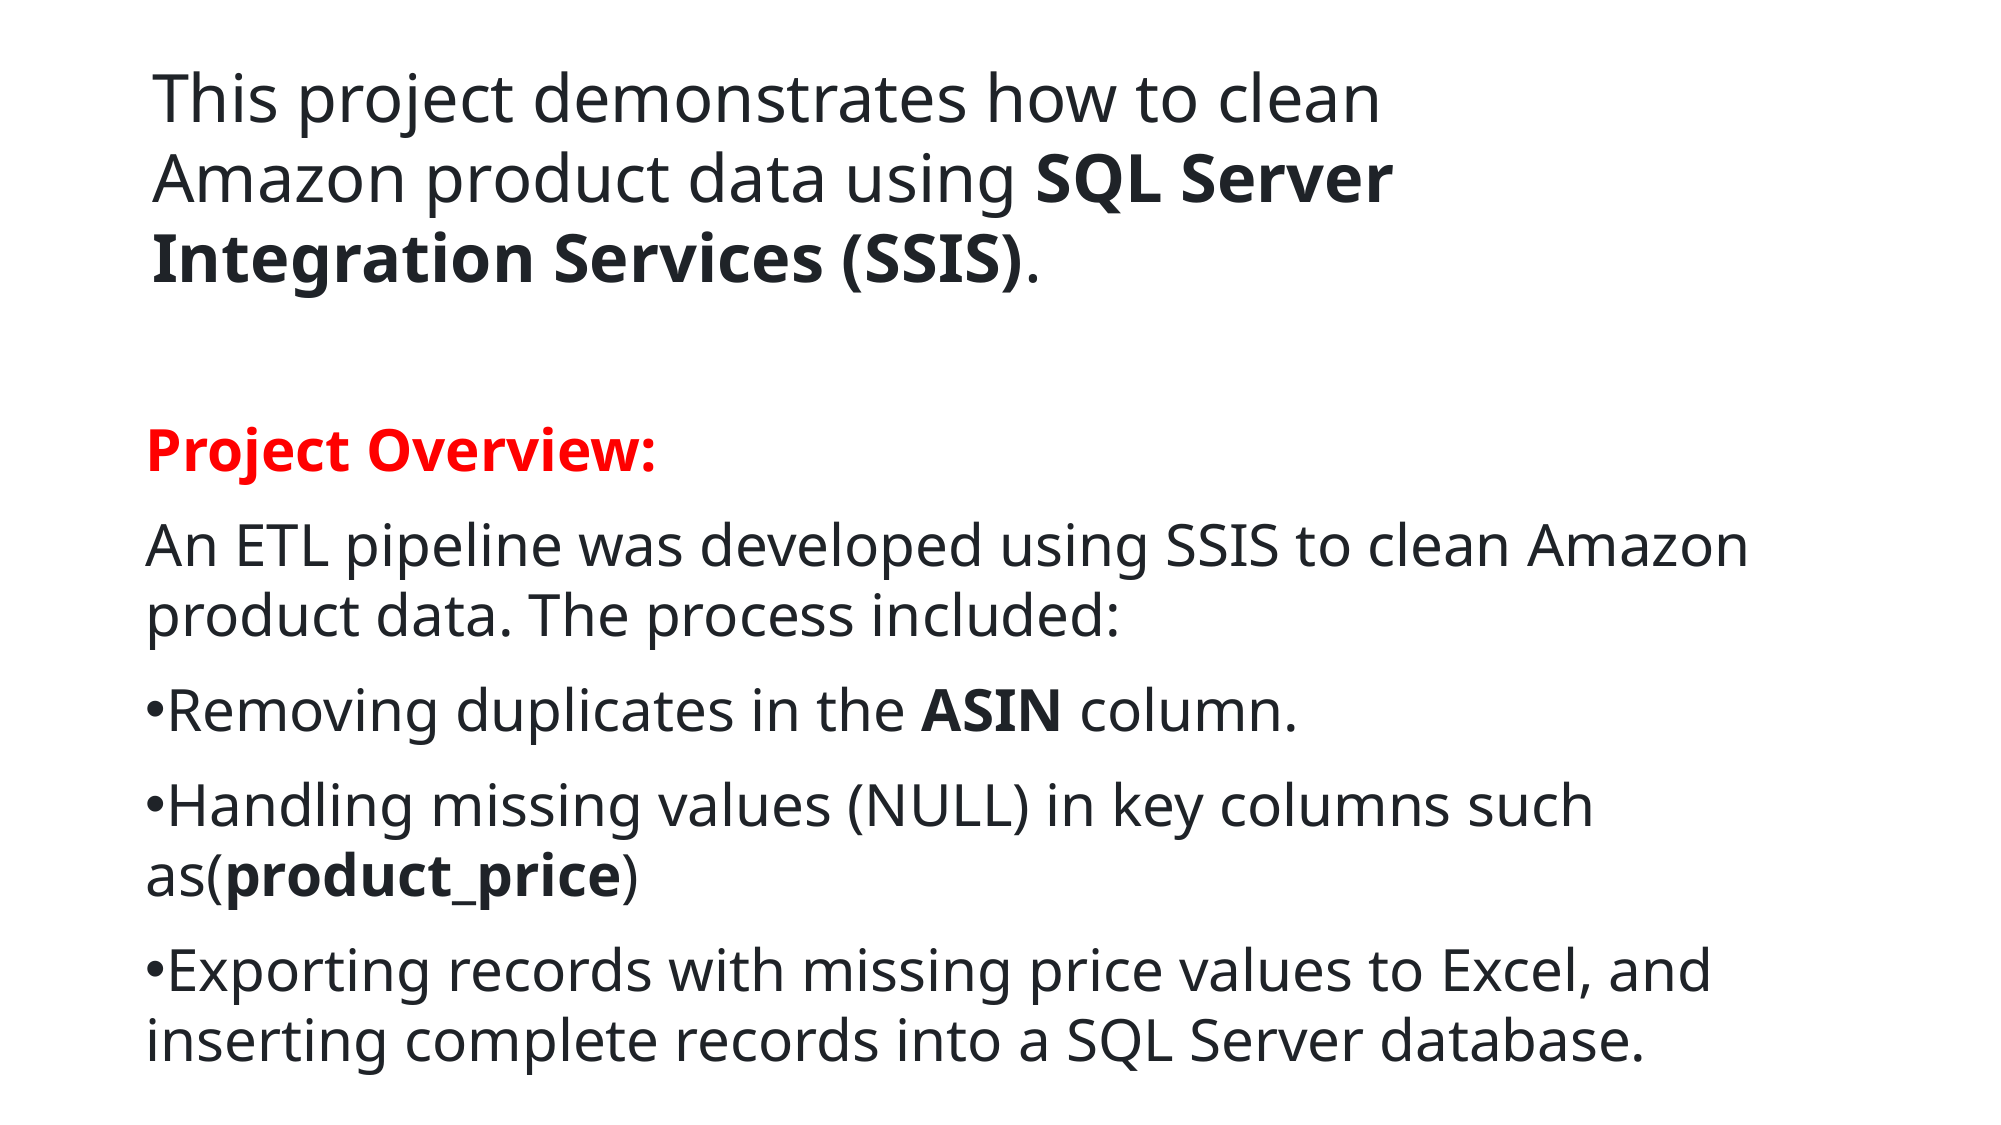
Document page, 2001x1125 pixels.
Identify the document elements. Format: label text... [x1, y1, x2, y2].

text_box Project Overview: An ETL pipeline was developed using SSIS to clean Amazon product data. The process included: Removing duplicates in the ASIN column. Handling missing values (NULL) in key columns such as(product_price) Exporting records with missing price values to Excel, and inserting complete records into a SQL Server database. [131, 405, 1869, 1081]
text_box This project demonstrates how to clean Amazon product data using SQL Server Integration Services (SSIS). [137, 48, 1642, 304]
